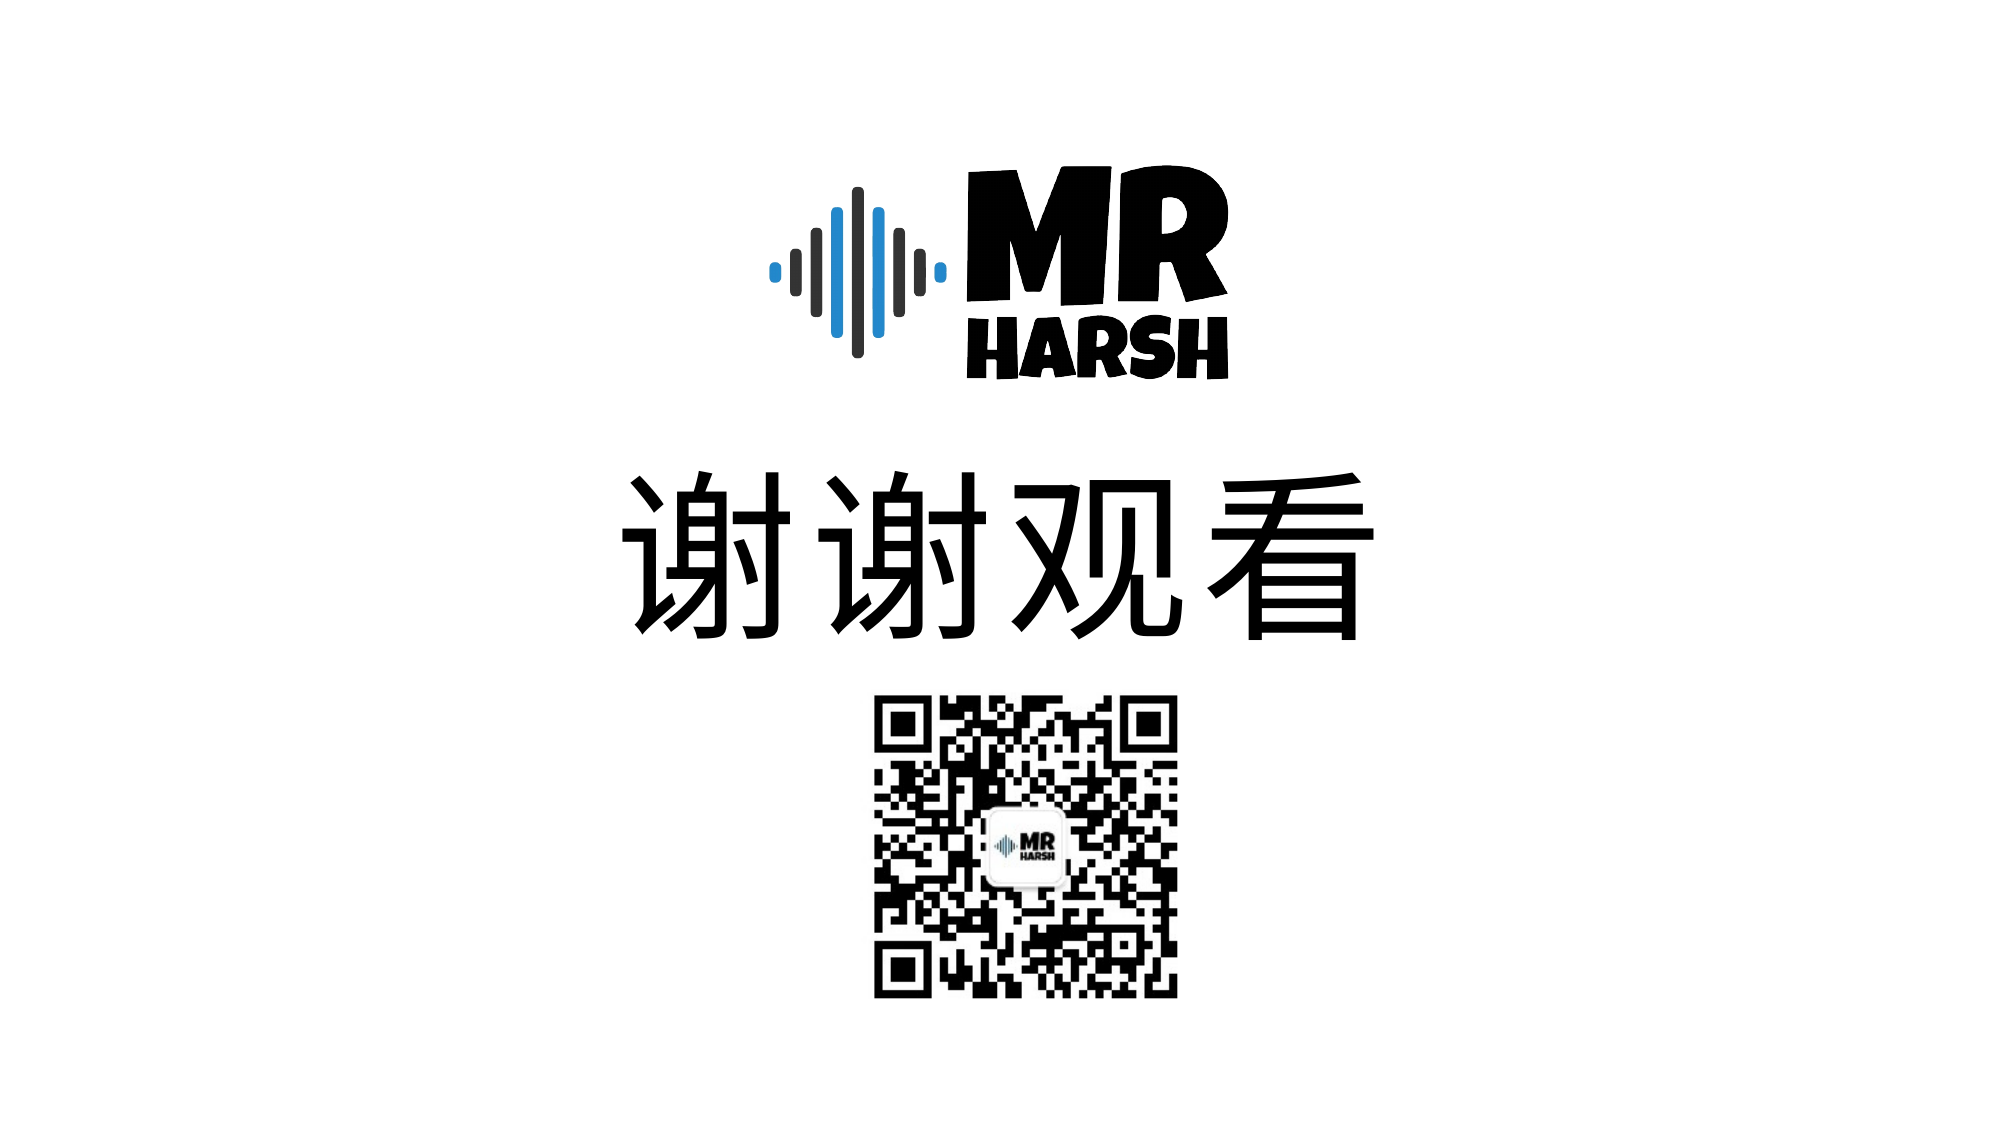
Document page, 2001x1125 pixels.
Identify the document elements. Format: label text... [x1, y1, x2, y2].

picture [850, 671, 1202, 1023]
text_box 谢谢观看 [0, 434, 2000, 670]
picture [646, 20, 1328, 498]
